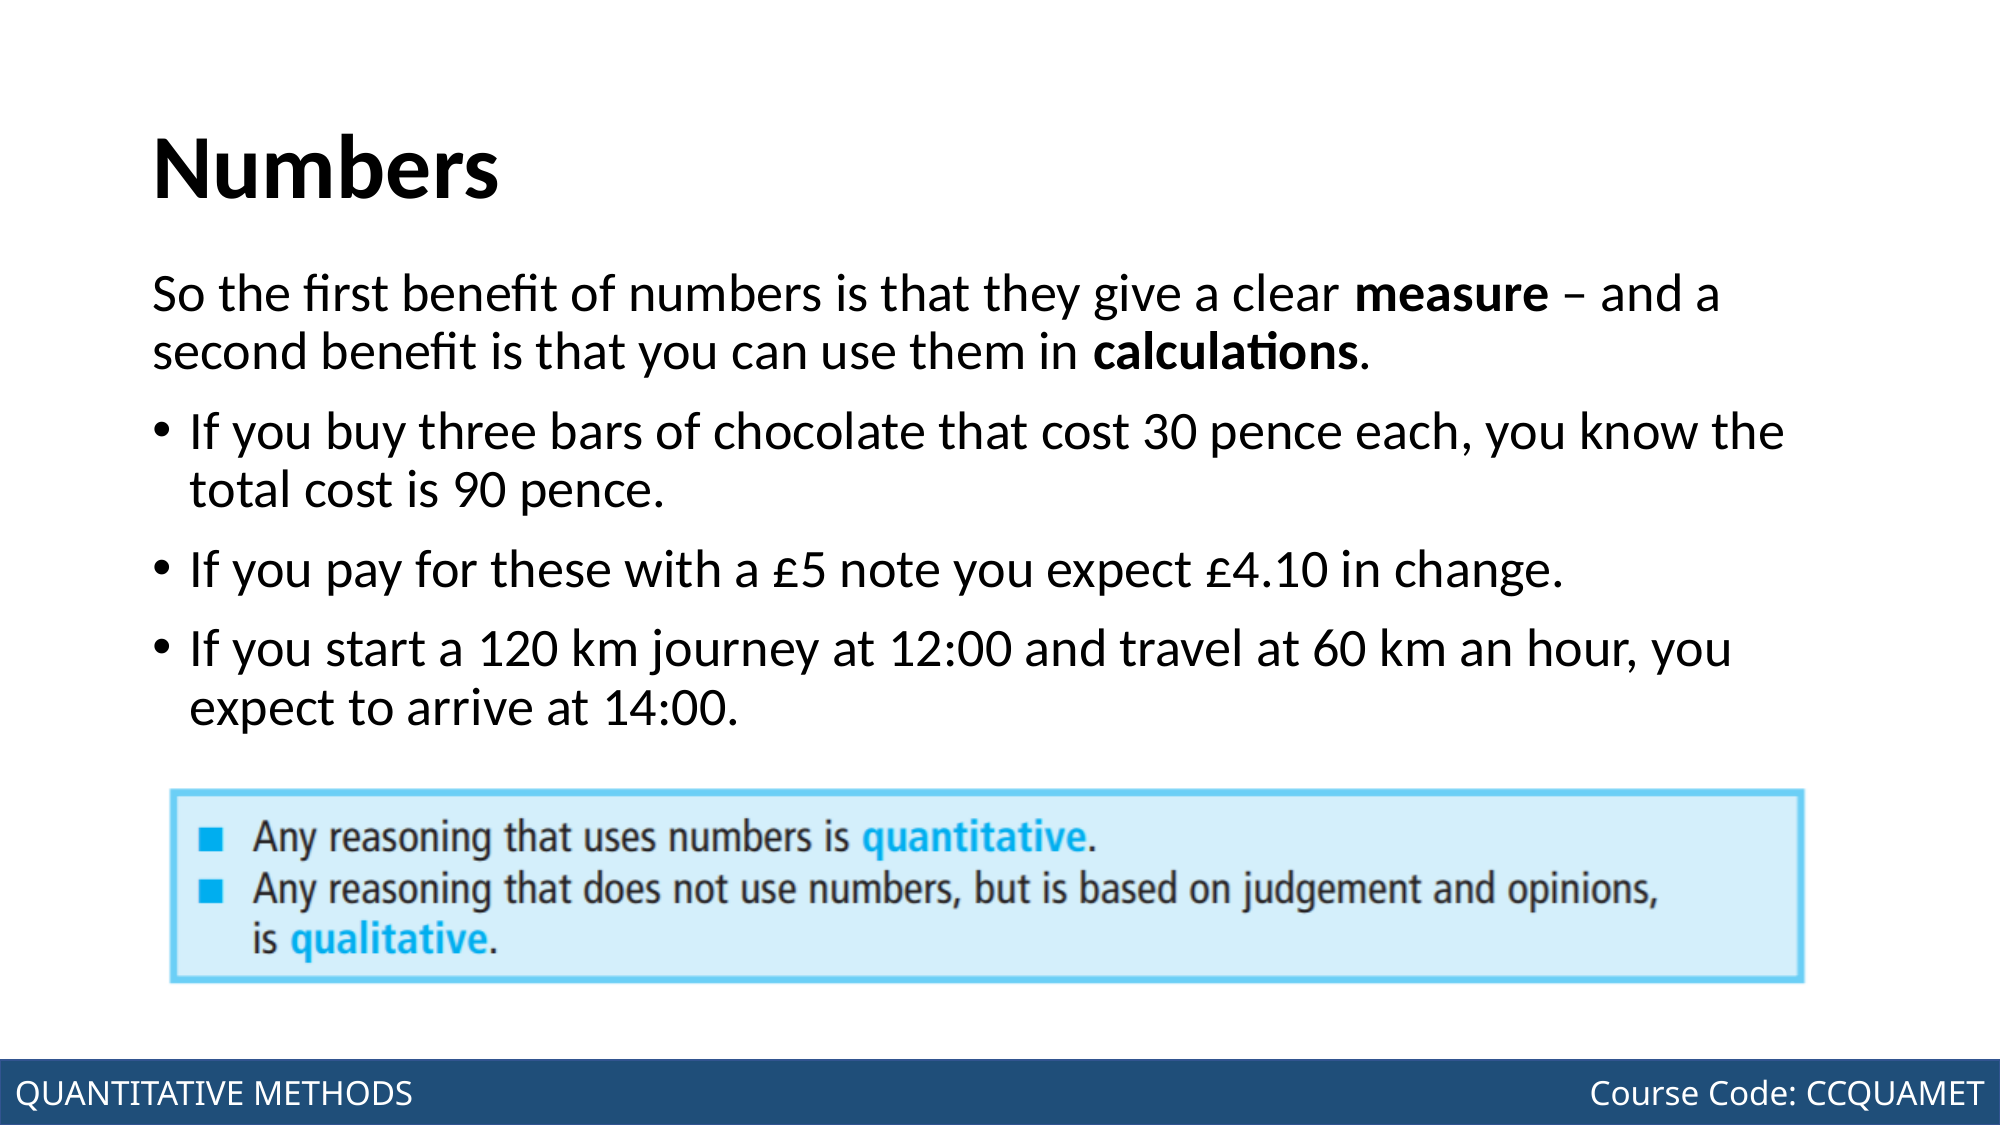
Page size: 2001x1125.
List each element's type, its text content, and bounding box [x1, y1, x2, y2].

picture [160, 773, 1815, 996]
list So the first benefit of numbers is that they give a clear measure – and a second benefit is that you can use them in calculations. If you buy three bars of chocolate that cost 30 pence each, you know the total cost is 90 pence. If you pay for these with a £5 note you expect £4.10 in change. If you start a 120 km journey at 12:00 and travel at 60 km an hour, you expect to arrive at 14:00. [137, 257, 1863, 1016]
text_box Course Code: CCQUAMET [1516, 1064, 2000, 1120]
text_box [0, 1059, 2000, 1125]
text_box QUANTITATIVE METHODS [0, 1064, 595, 1120]
title Numbers [137, 59, 1863, 257]
